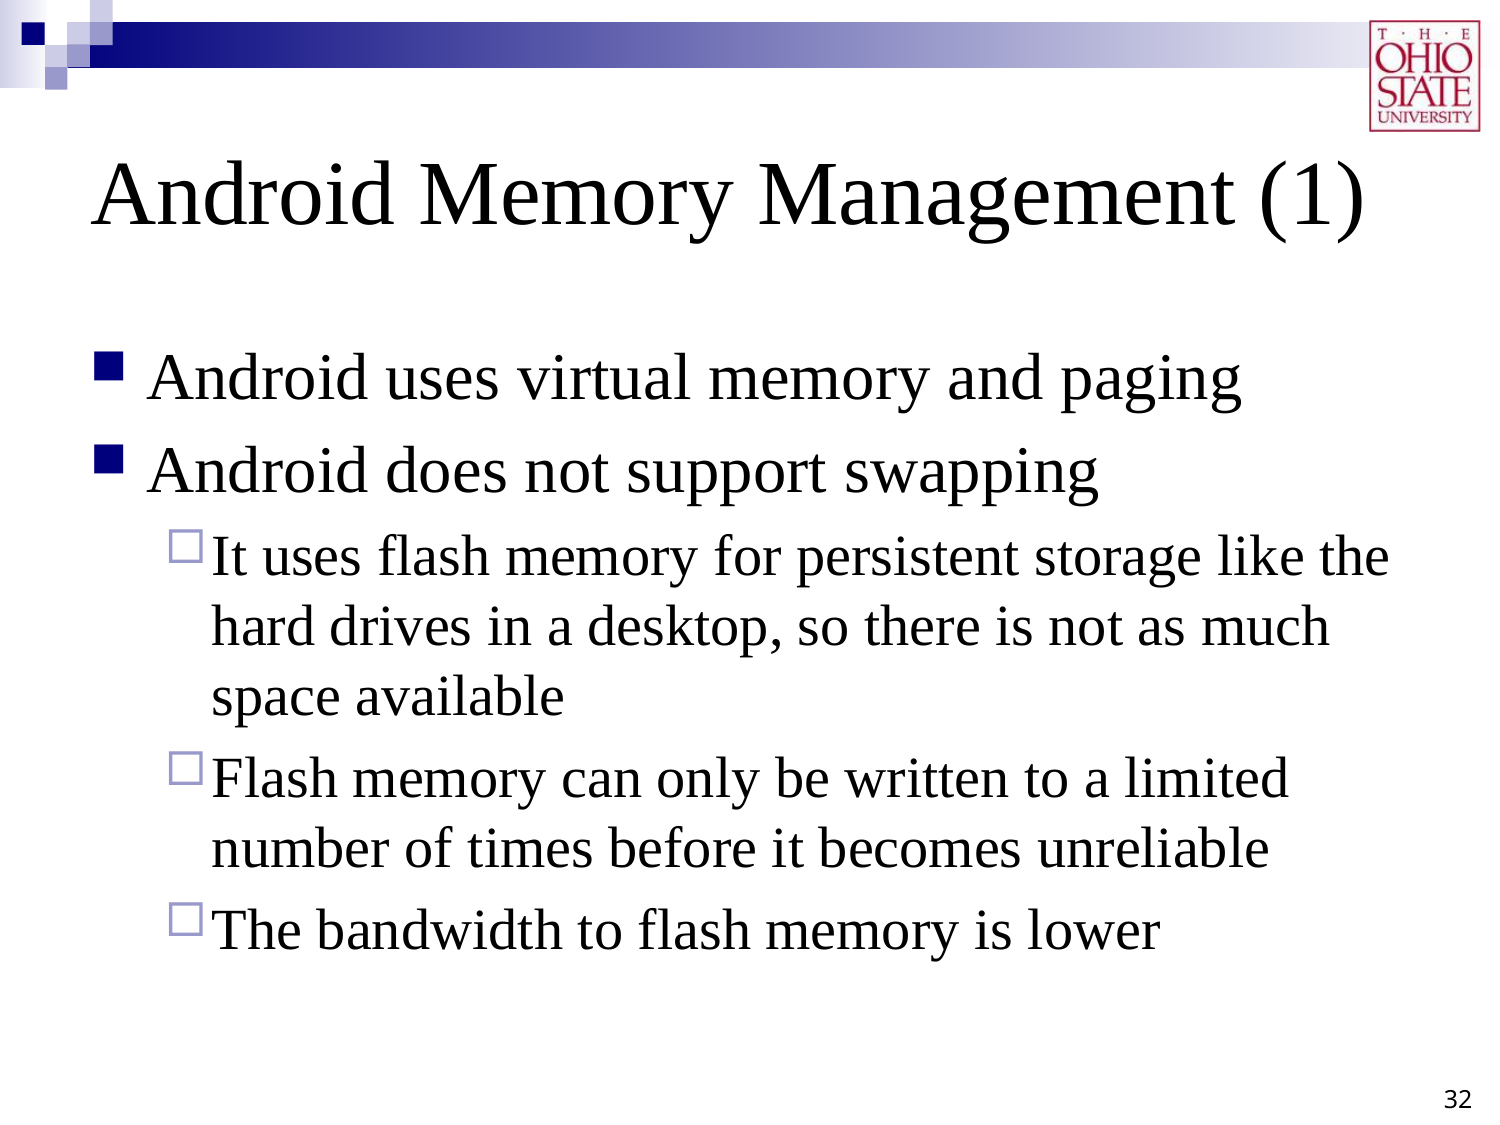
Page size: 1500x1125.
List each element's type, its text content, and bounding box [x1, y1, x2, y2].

title Android Memory Management (1) [75, 75, 1425, 300]
list Android uses virtual memory and paging Android does not support swapping It uses flash memory for persistent storage like the hard drives in a desktop, so there is not as much space available Flash memory can only be written to a limited number of times before it becomes unreliable The bandwidth to flash memory is lower [75, 324, 1425, 1125]
picture [1369, 20, 1481, 132]
slide_number 32 [1137, 1049, 1488, 1125]
